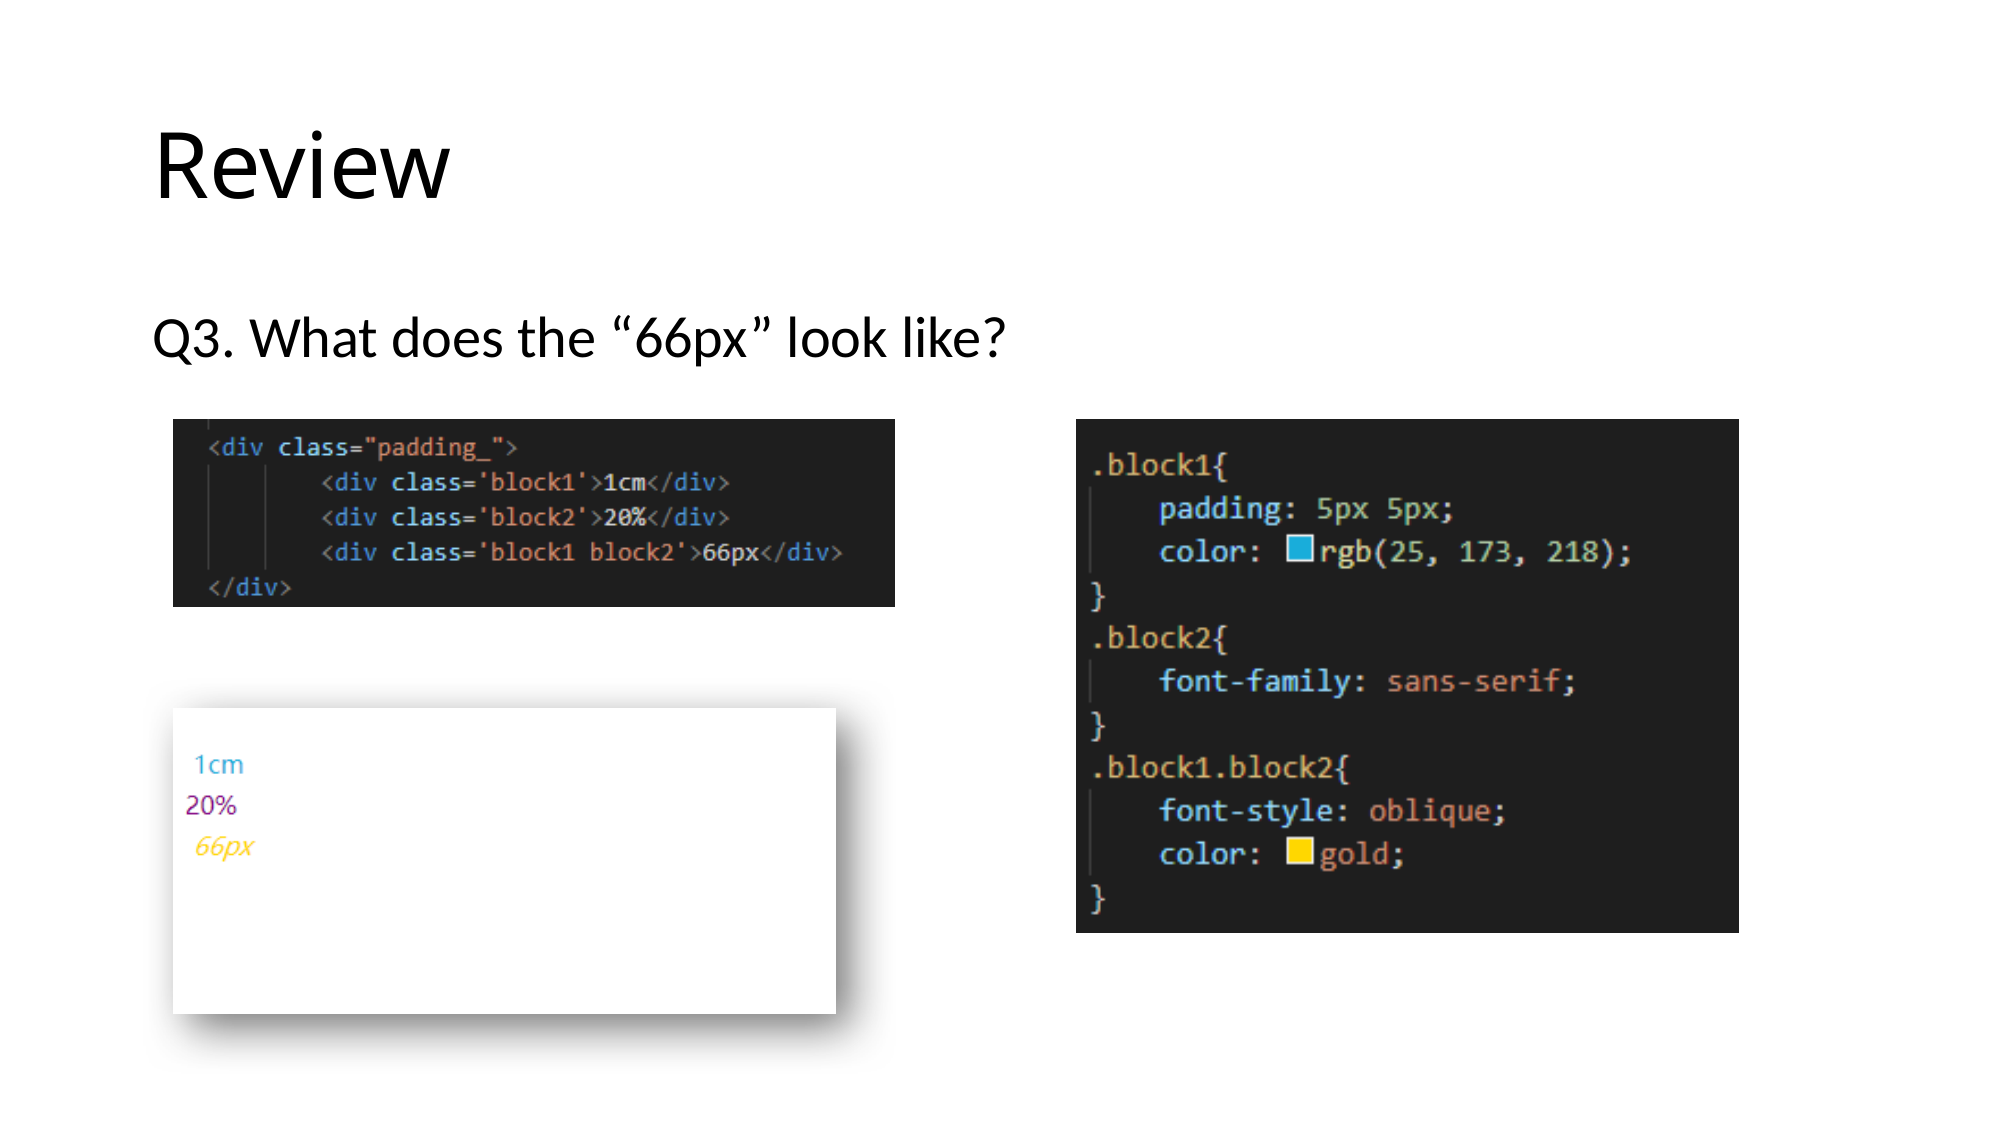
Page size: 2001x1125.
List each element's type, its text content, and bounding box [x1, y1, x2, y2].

picture [173, 419, 895, 607]
picture [1076, 419, 1739, 933]
picture [173, 708, 836, 1014]
list Q3. What does the “66px” look like? [137, 299, 1863, 1014]
title Review [137, 59, 1863, 278]
